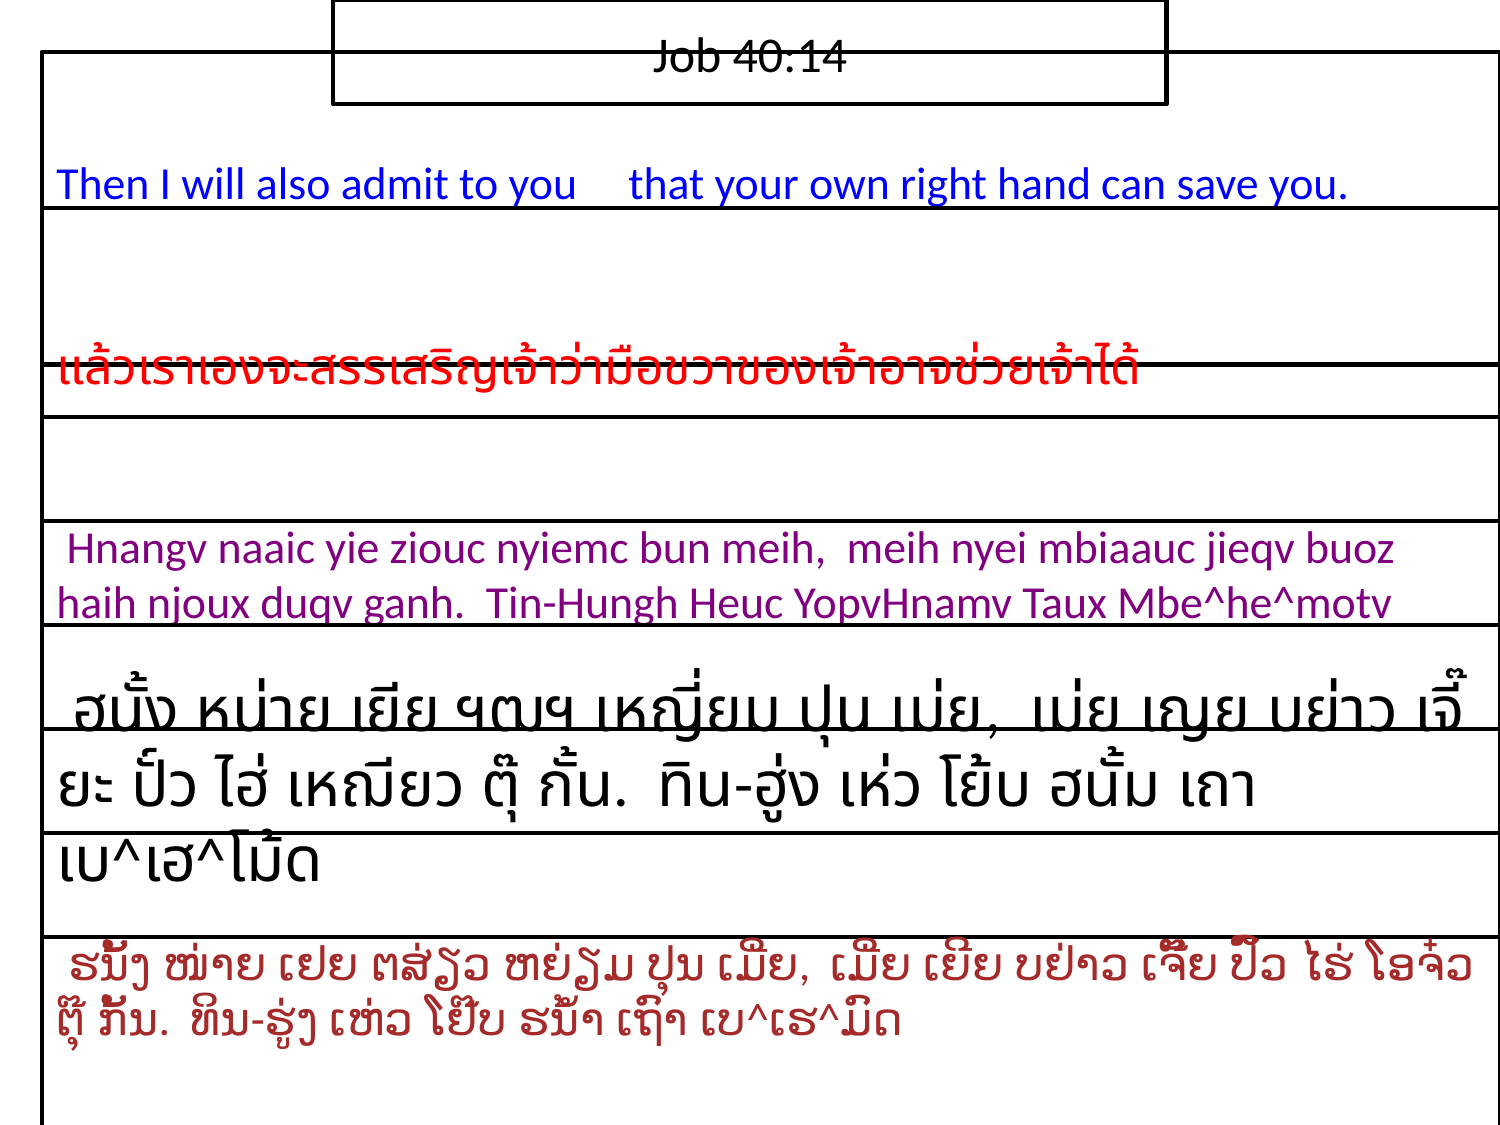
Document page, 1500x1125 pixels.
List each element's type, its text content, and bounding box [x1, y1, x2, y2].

text_box แล้ว​เรา​เอง​จะ​สรรเสริญ​เจ้า​ว่ามือ​ขวา​ของ​เจ้า​อาจ​ช่วย​เจ้า​ได้ [40, 206, 1500, 415]
text_box ຮນັ້ງ ໜ່າຍ ເຢຍ ຕສ່ຽວ ຫຍ່ຽມ ປຸນ ເມີ່ຍ, ເມີ່ຍ ເຍີຍ ບຢ່າວ ເຈັ໊ຍ ປົ໌ວ ໄຮ່ ໂອຈ໋ວ ຕຸ໊ ກັ້ນ. ທິນ-ຮູ່ງ ເຫ່ວ ໂຢ໊ບ ຮນ້ຳ ເຖົາ ເບ^ເຮ^ມົດ [40, 831, 1500, 1125]
text_box Job 40:14 [331, 0, 1169, 50]
text_box Hnangv naaic yie ziouc nyiemc bun meih, meih nyei mbiaauc jieqv buoz haih njoux duqv ganh. Tin-Hungh Heuc YopvHnamv Taux Mbe^he^motv [40, 415, 1500, 623]
text_box Then I will also admit to you that your own right hand can save you. [40, 50, 1500, 206]
text_box ฮนั้ง หน่าย เยีย ฯฒฯ เหญี่ยม ปุน เม่ย, เม่ย เญย บย่าว เจี๊ยะ ปั์ว ไฮ่ เหฌียว ตุ๊ กั้น. ทิน-ฮู่ง เห่ว โย้บ ฮนั้ม เถา เบ^เฮ^โม้ด [40, 623, 1500, 831]
